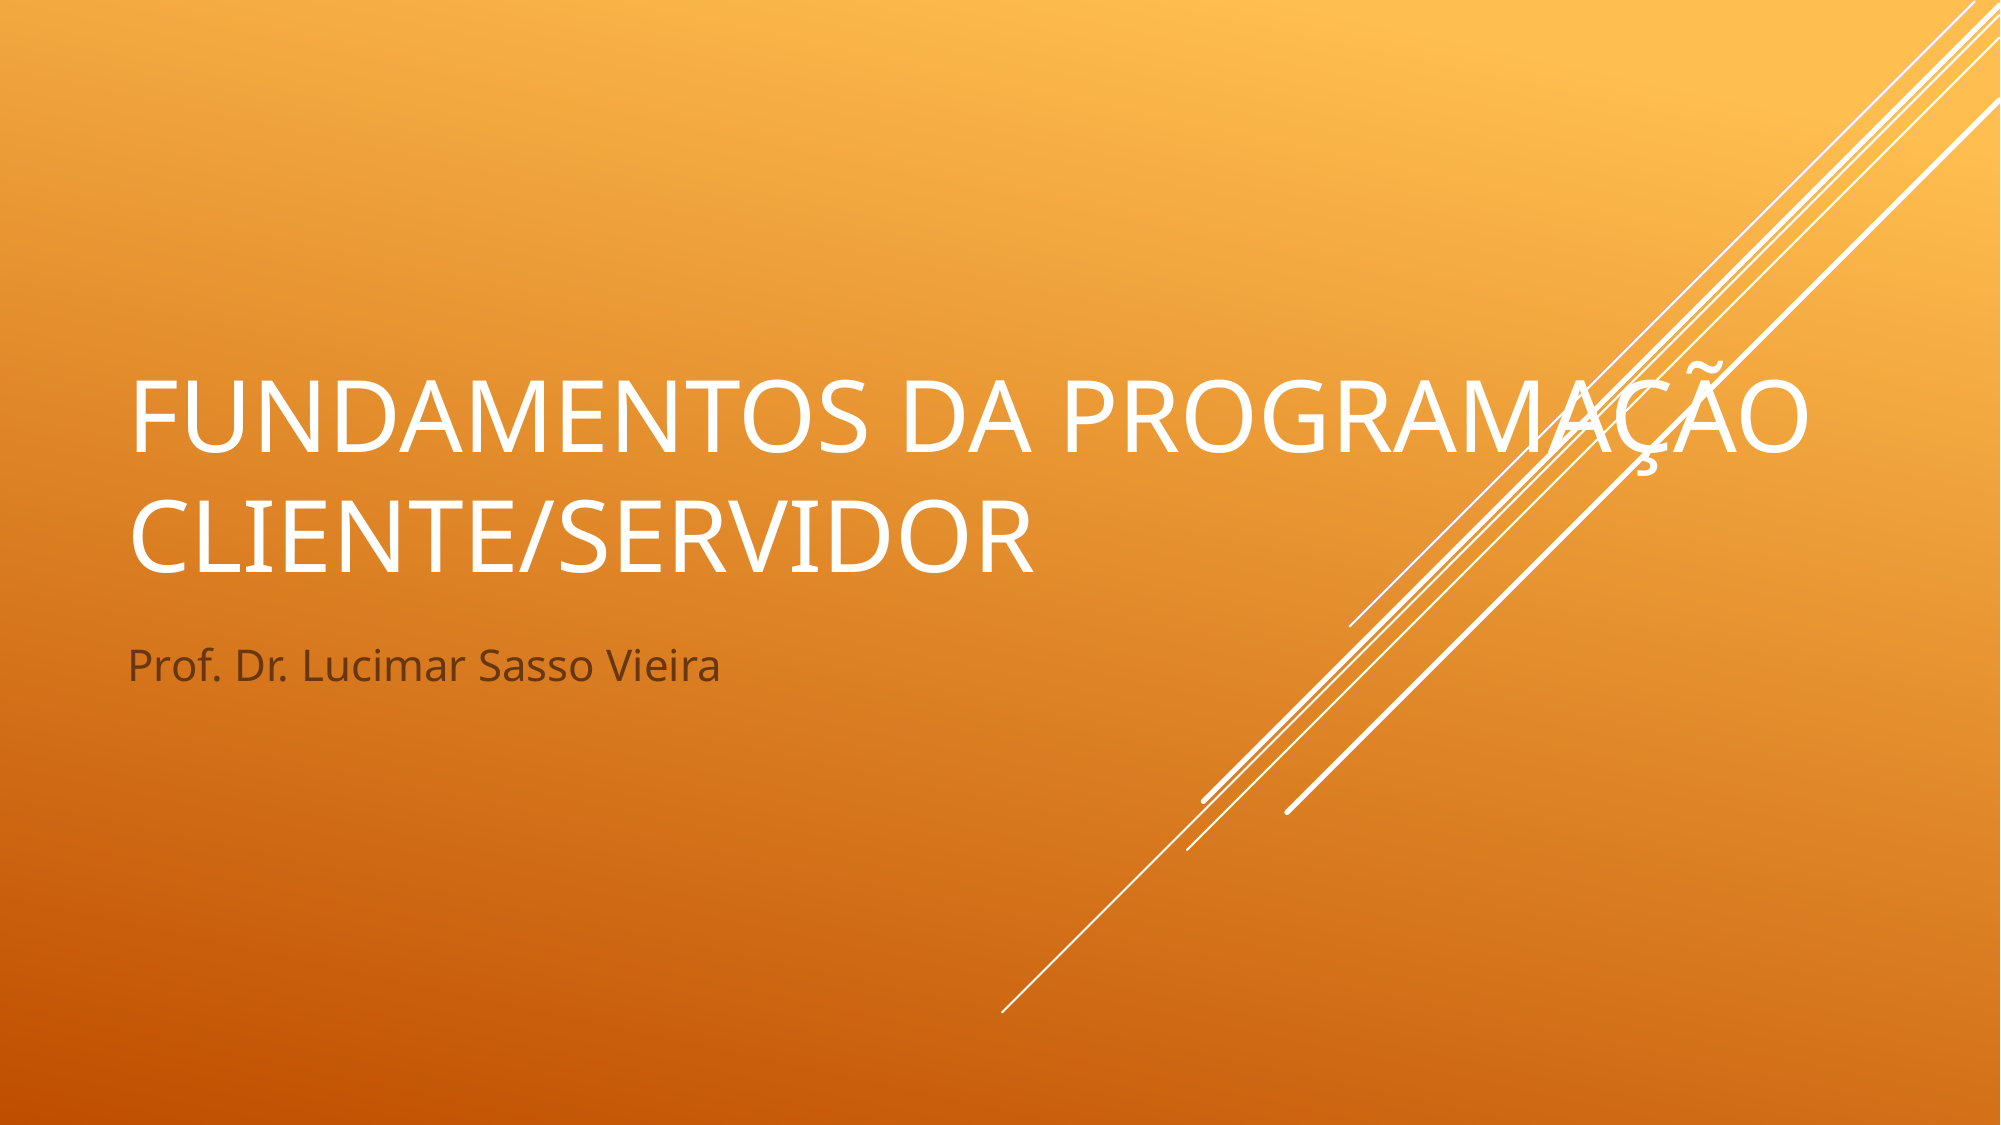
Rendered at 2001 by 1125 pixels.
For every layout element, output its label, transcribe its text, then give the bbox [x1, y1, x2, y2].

title Fundamentos da Programação Cliente/Servidor [112, 112, 1955, 600]
subtitle Prof. Dr. Lucimar Sasso Vieira [112, 630, 1163, 950]
